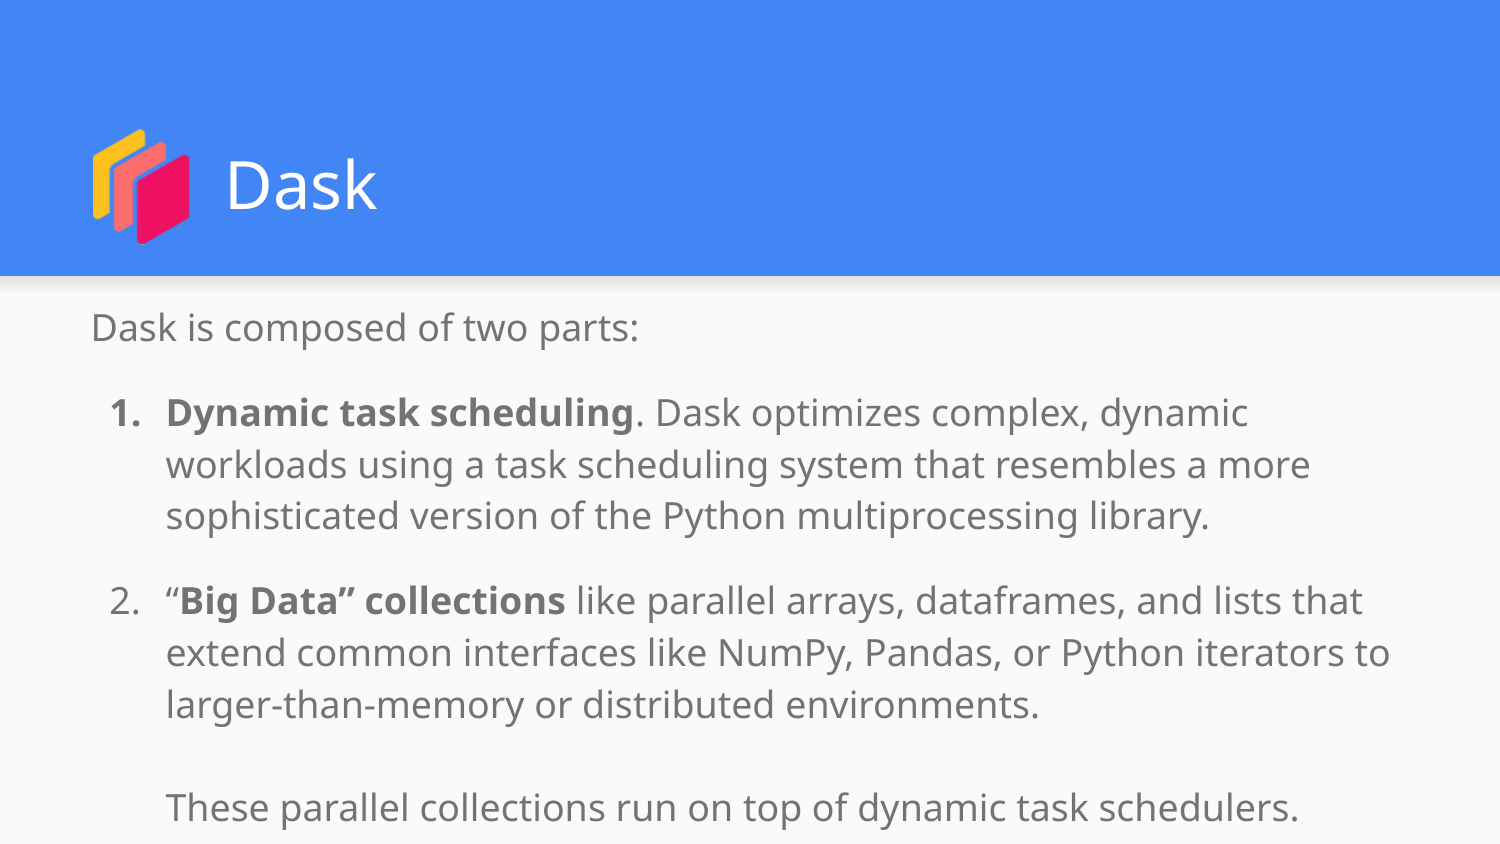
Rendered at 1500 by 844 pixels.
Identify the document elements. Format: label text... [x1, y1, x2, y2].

picture [92, 120, 211, 273]
list Dask is composed of two parts: Dynamic task scheduling. Dask optimizes complex, dynamic workloads using a task scheduling system that resembles a more sophisticated version of the Python multiprocessing library. “Big Data” collections like parallel arrays, dataframes, and lists that extend common interfaces like NumPy, Pandas, or Python iterators to larger-than-memory or distributed environments. These parallel collections run on top of dynamic task schedulers. [75, 282, 1425, 727]
title Dask [209, 111, 1500, 238]
